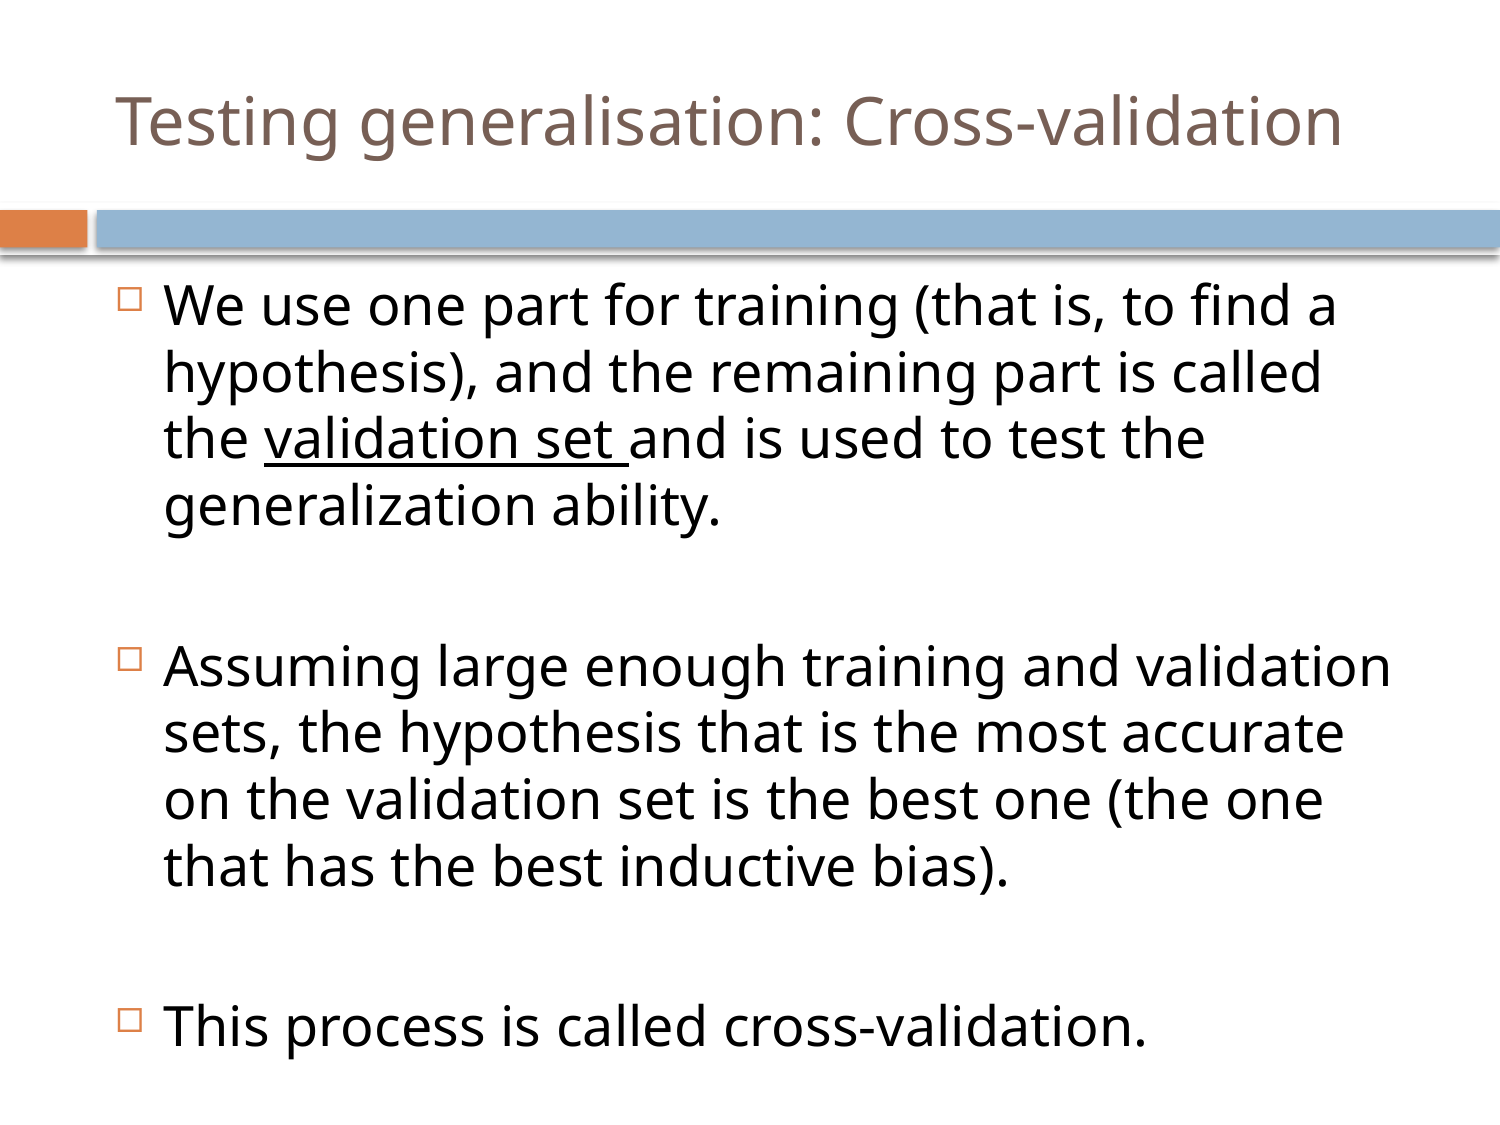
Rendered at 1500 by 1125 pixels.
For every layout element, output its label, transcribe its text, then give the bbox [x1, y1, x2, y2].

list We use one part for training (that is, to find a hypothesis), and the remaining part is called the validation set and is used to test the generalization ability. Assuming large enough training and validation sets, the hypothesis that is the most accurate on the validation set is the best one (the one that has the best inductive bias). This process is called cross-validation. [100, 262, 1438, 1075]
title Testing generalisation: Cross-validation [100, 37, 1438, 200]
